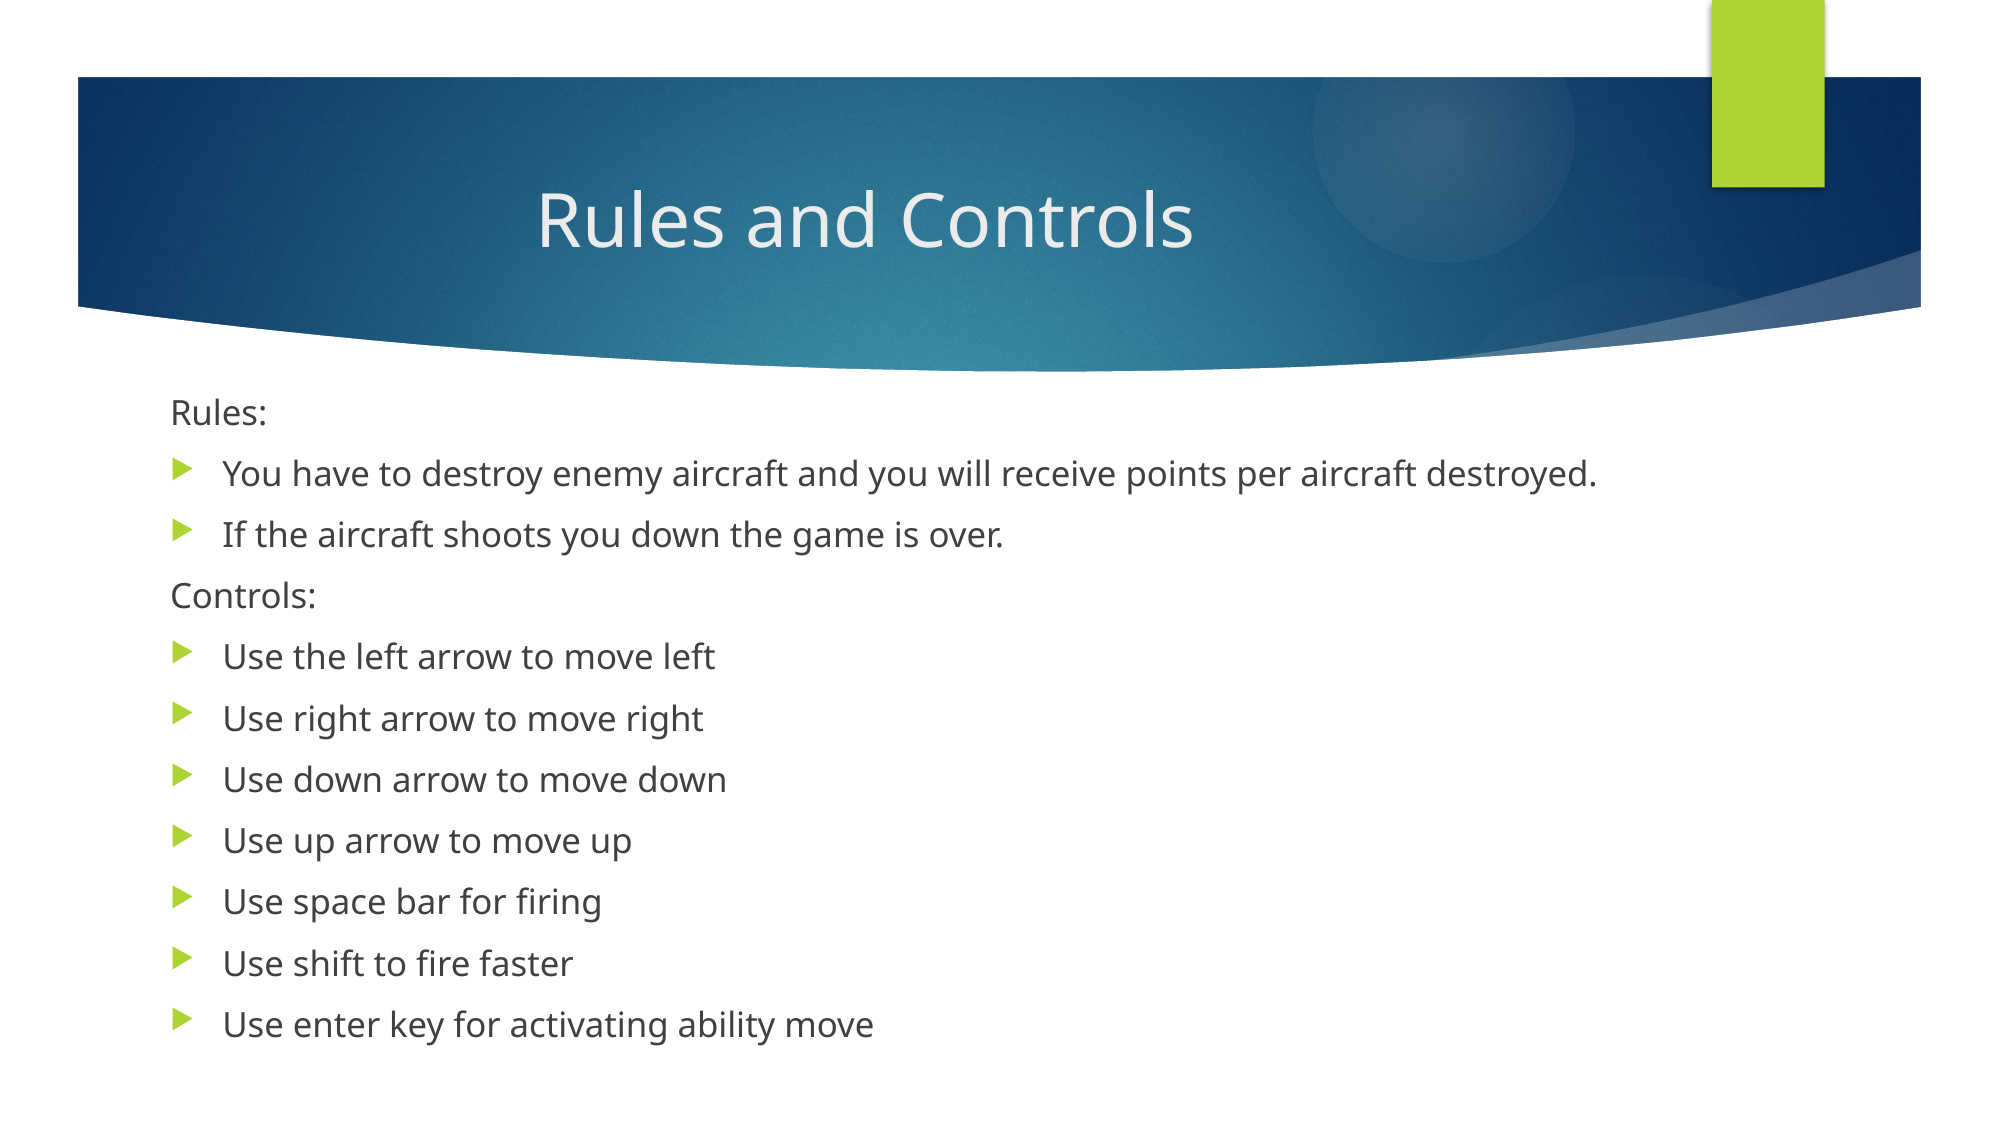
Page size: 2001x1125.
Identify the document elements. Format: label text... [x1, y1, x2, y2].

title Rules and Controls [189, 159, 1627, 276]
list Rules: You have to destroy enemy aircraft and you will receive points per aircraft destroyed. If the aircraft shoots you down the game is over. Controls: Use the left arrow to move left Use right arrow to move right Use down arrow to move down Use up arrow to move up Use space bar for firing Use shift to fire faster Use enter key for activating ability move [154, 383, 1880, 1055]
